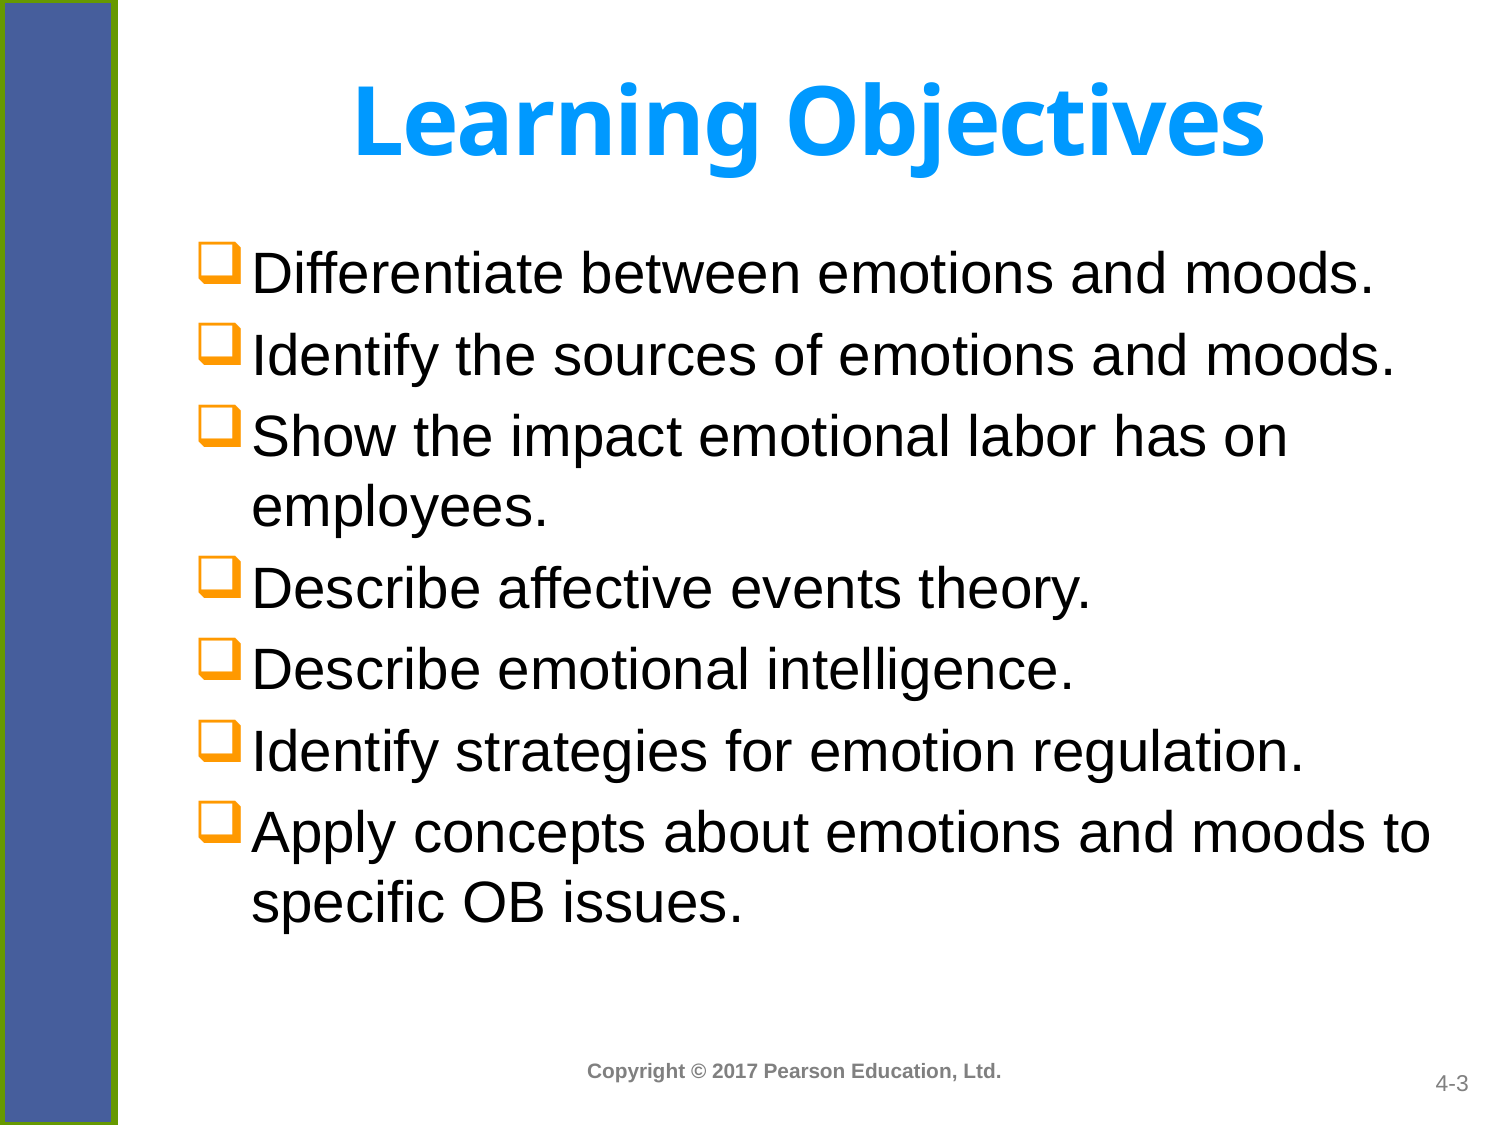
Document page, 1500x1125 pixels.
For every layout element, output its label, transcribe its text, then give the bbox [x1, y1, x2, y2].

title Learning Objectives [136, 23, 1482, 212]
list Differentiate between emotions and moods. Identify the sources of emotions and moods. Show the impact emotional labor has on employees. Describe affective events theory. Describe emotional intelligence. Identify strategies for emotion regulation. Apply concepts about emotions and moods to specific OB issues. [160, 228, 1466, 1050]
slide_number 4-3 [1405, 1048, 1499, 1117]
